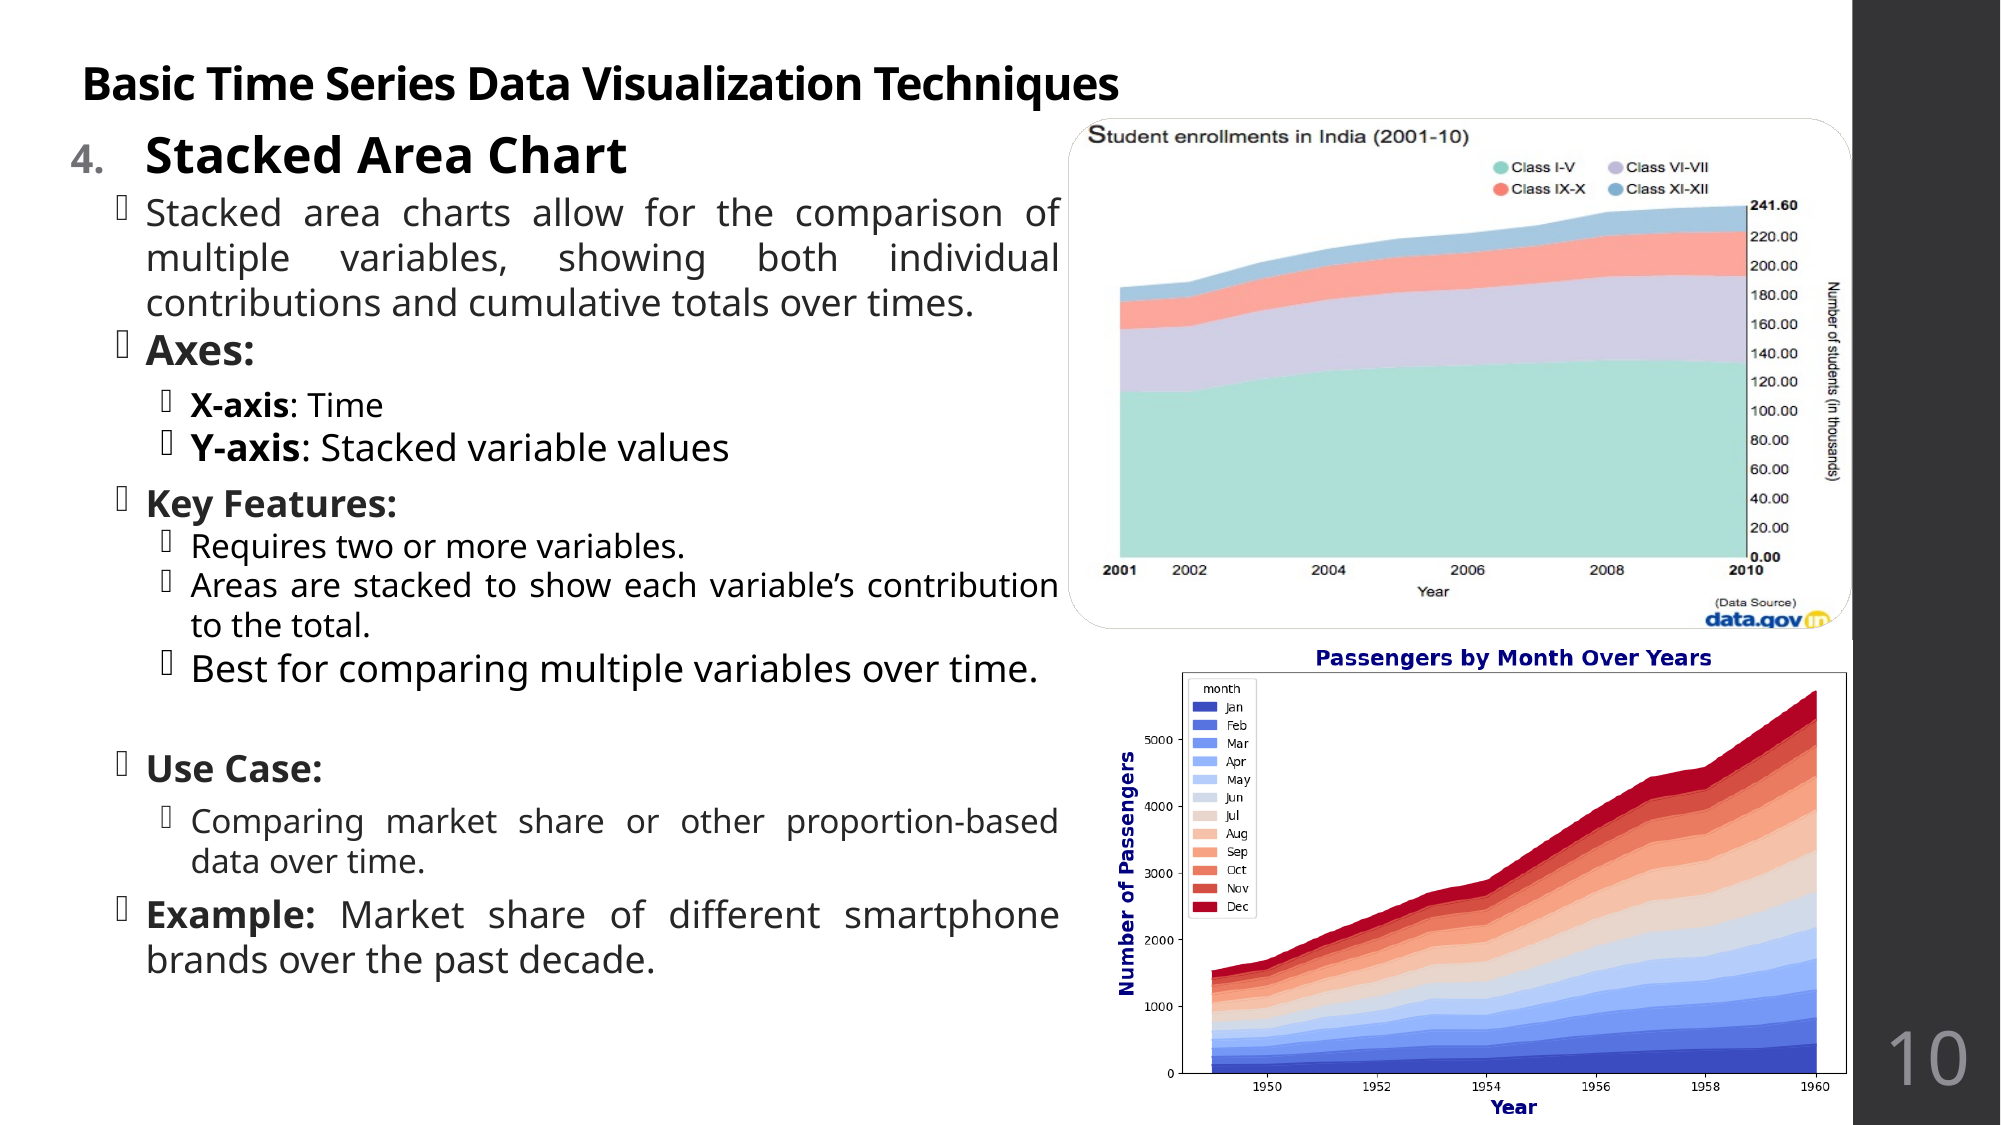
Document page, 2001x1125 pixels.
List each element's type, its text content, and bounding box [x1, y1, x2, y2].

picture [1067, 118, 1852, 629]
title Basic Time Series Data Visualization Techniques [66, 39, 1221, 118]
list Stacked Area Chart Stacked area charts allow for the comparison of multiple variables, showing both individual contributions and cumulative totals over times. Axes: X-axis: Time Y-axis: Stacked variable values Key Features: Requires two or more variables. Areas are stacked to show each variable’s contribution to the total. Best for comparing multiple variables over time. Use Case: Comparing market share or other proportion-based data over time. Example: Market share of different smartphone brands over the past decade. [55, 120, 1077, 1118]
slide_number 10 [1861, 1012, 2000, 1110]
picture [1109, 640, 1853, 1125]
